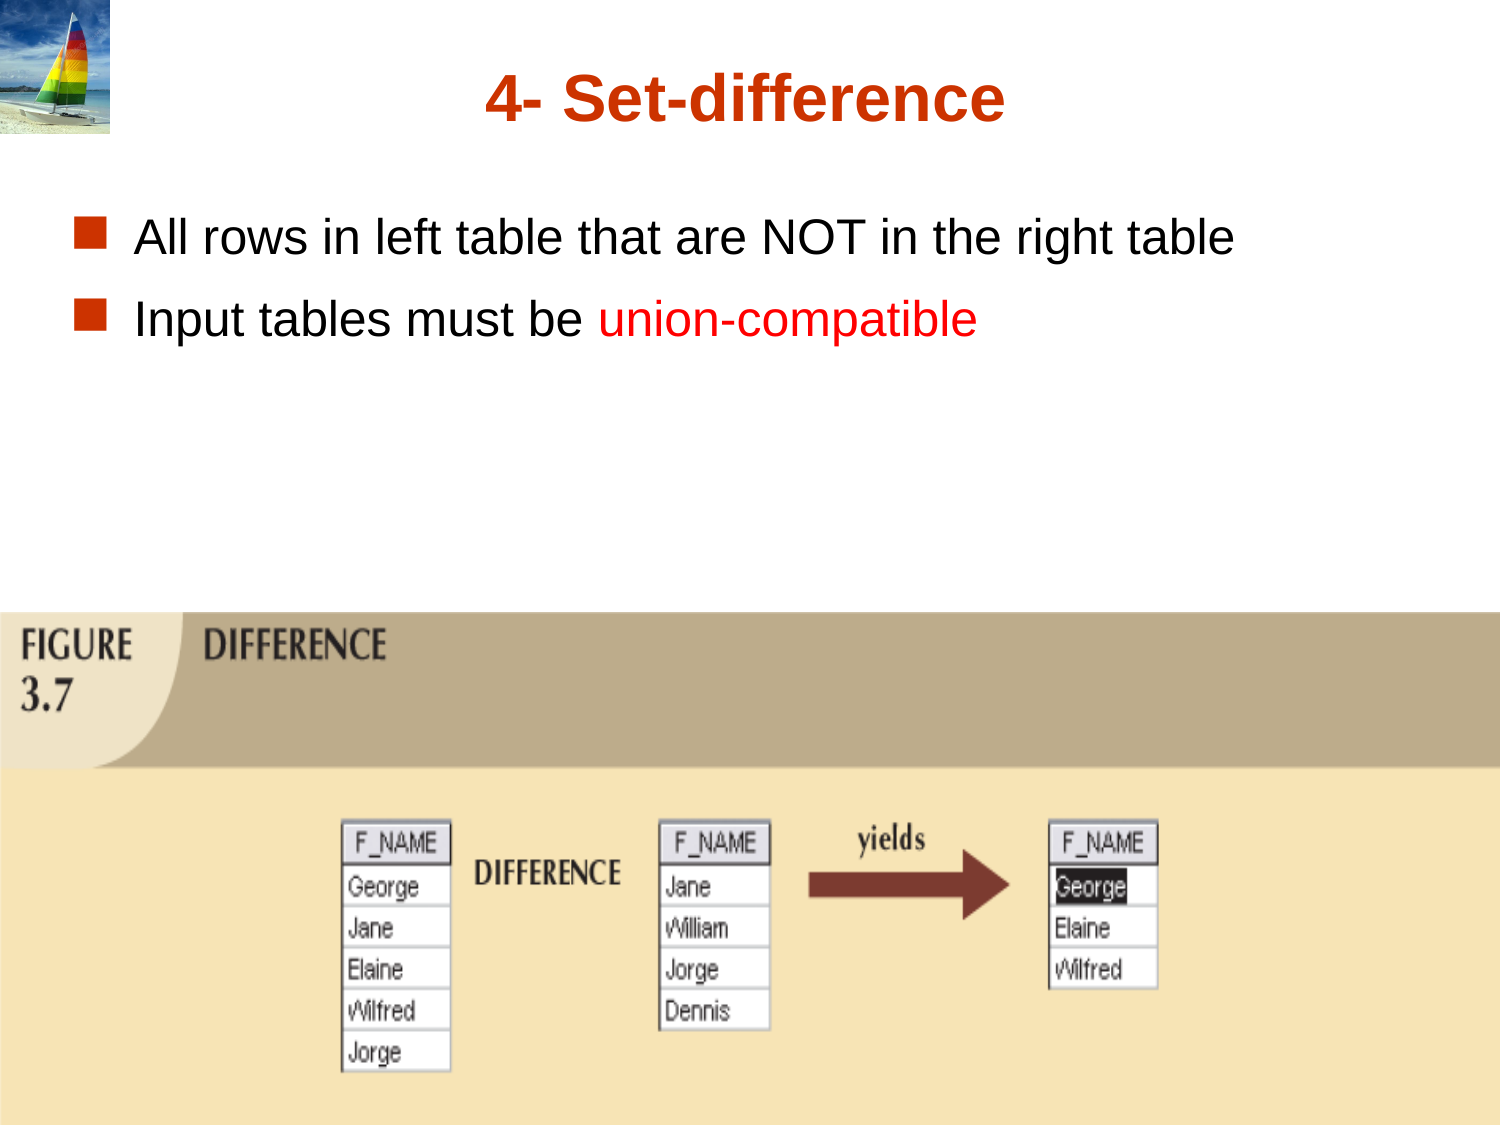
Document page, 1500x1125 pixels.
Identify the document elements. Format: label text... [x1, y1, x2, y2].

text_box 4- Set-difference [71, 28, 1421, 143]
text_box All rows in left table that are NOT in the right table Input tables must be union-compatible [63, 197, 1414, 556]
picture [0, 0, 110, 134]
picture [0, 612, 1500, 1125]
